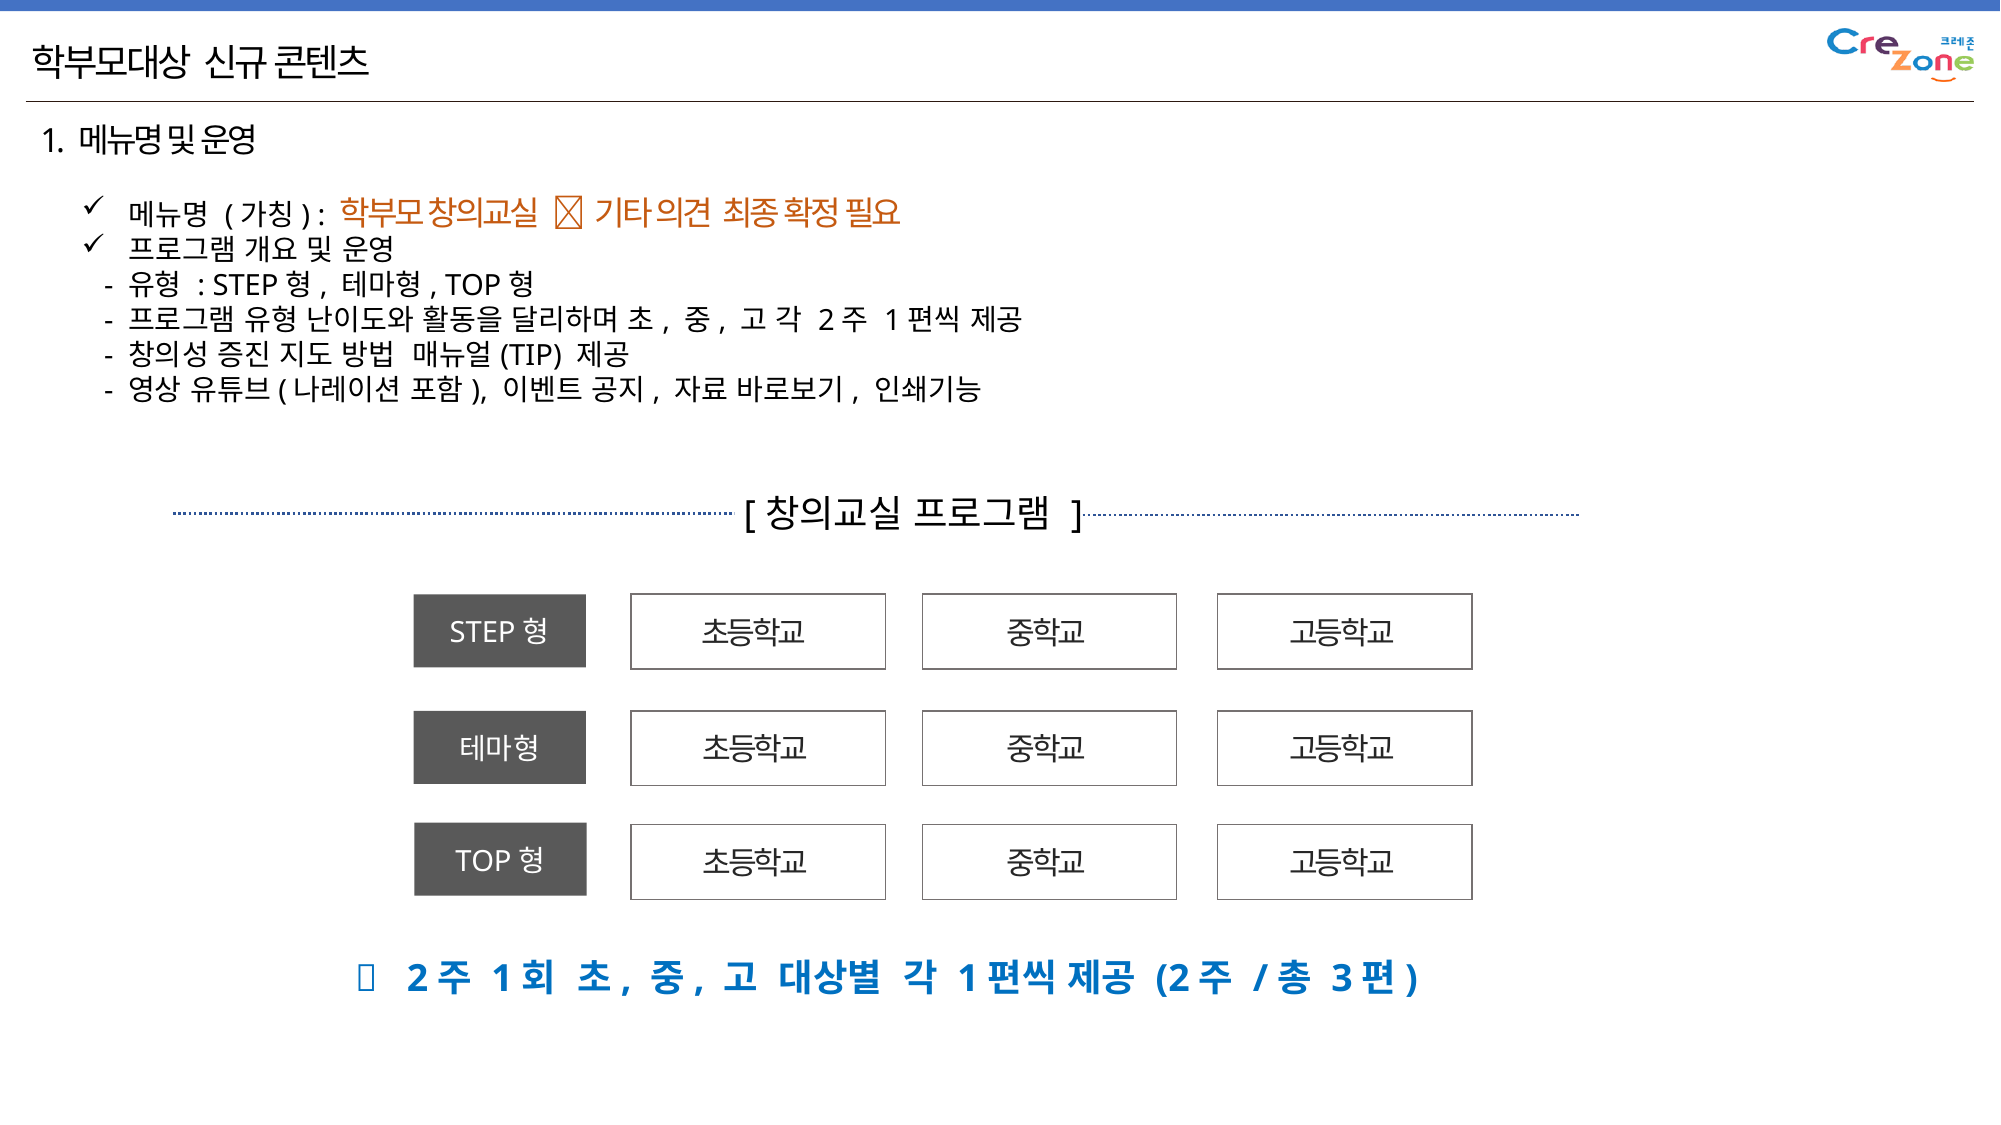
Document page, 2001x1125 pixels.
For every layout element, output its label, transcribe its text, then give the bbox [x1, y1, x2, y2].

text_box 고등학교 [1217, 593, 1473, 670]
text_box 중학교 [921, 710, 1178, 787]
text_box 테마형 [412, 710, 587, 785]
picture [1827, 28, 1974, 82]
text_box 학부모대상 신규 콘텐츠 [17, 31, 1225, 91]
text_box STEP형 [412, 593, 587, 668]
text_box 1. 메뉴명 및 운영 [25, 111, 849, 167]
text_box TOP형 [413, 822, 588, 897]
text_box 고등학교 [1217, 710, 1473, 787]
text_box 중학교 [921, 823, 1178, 900]
text_box 초등학교 [630, 593, 886, 670]
text_box 초등학교 [630, 710, 886, 787]
text_box 중학교 [921, 593, 1178, 670]
text_box 고등학교 [1217, 823, 1473, 900]
text_box 초등학교 [630, 823, 886, 900]
text_box 메뉴명 (가칭) : 학부모 창의교실  기타 의견 최종 확정 필요 프로그램 개요 및 운영 - 유형 : STEP형, 테마형, TOP형 - 프로그램 유형 난이도와 활동을 달리하며 초, 중, 고 각 2주 1편씩 제공 - 창의성 증진 지도 방법 매뉴얼(TIP) 제공 - 영상 유튜브(나레이션 포함), 이벤트 공지, 자료 바로보기, 인쇄기능 [66, 184, 1433, 414]
text_box [창의교실 프로그램 ] [728, 482, 1098, 543]
text_box  2주 1회 초, 중, 고 대상별 각 1편씩 제공 (2주 /총 3편) [340, 946, 1433, 1007]
